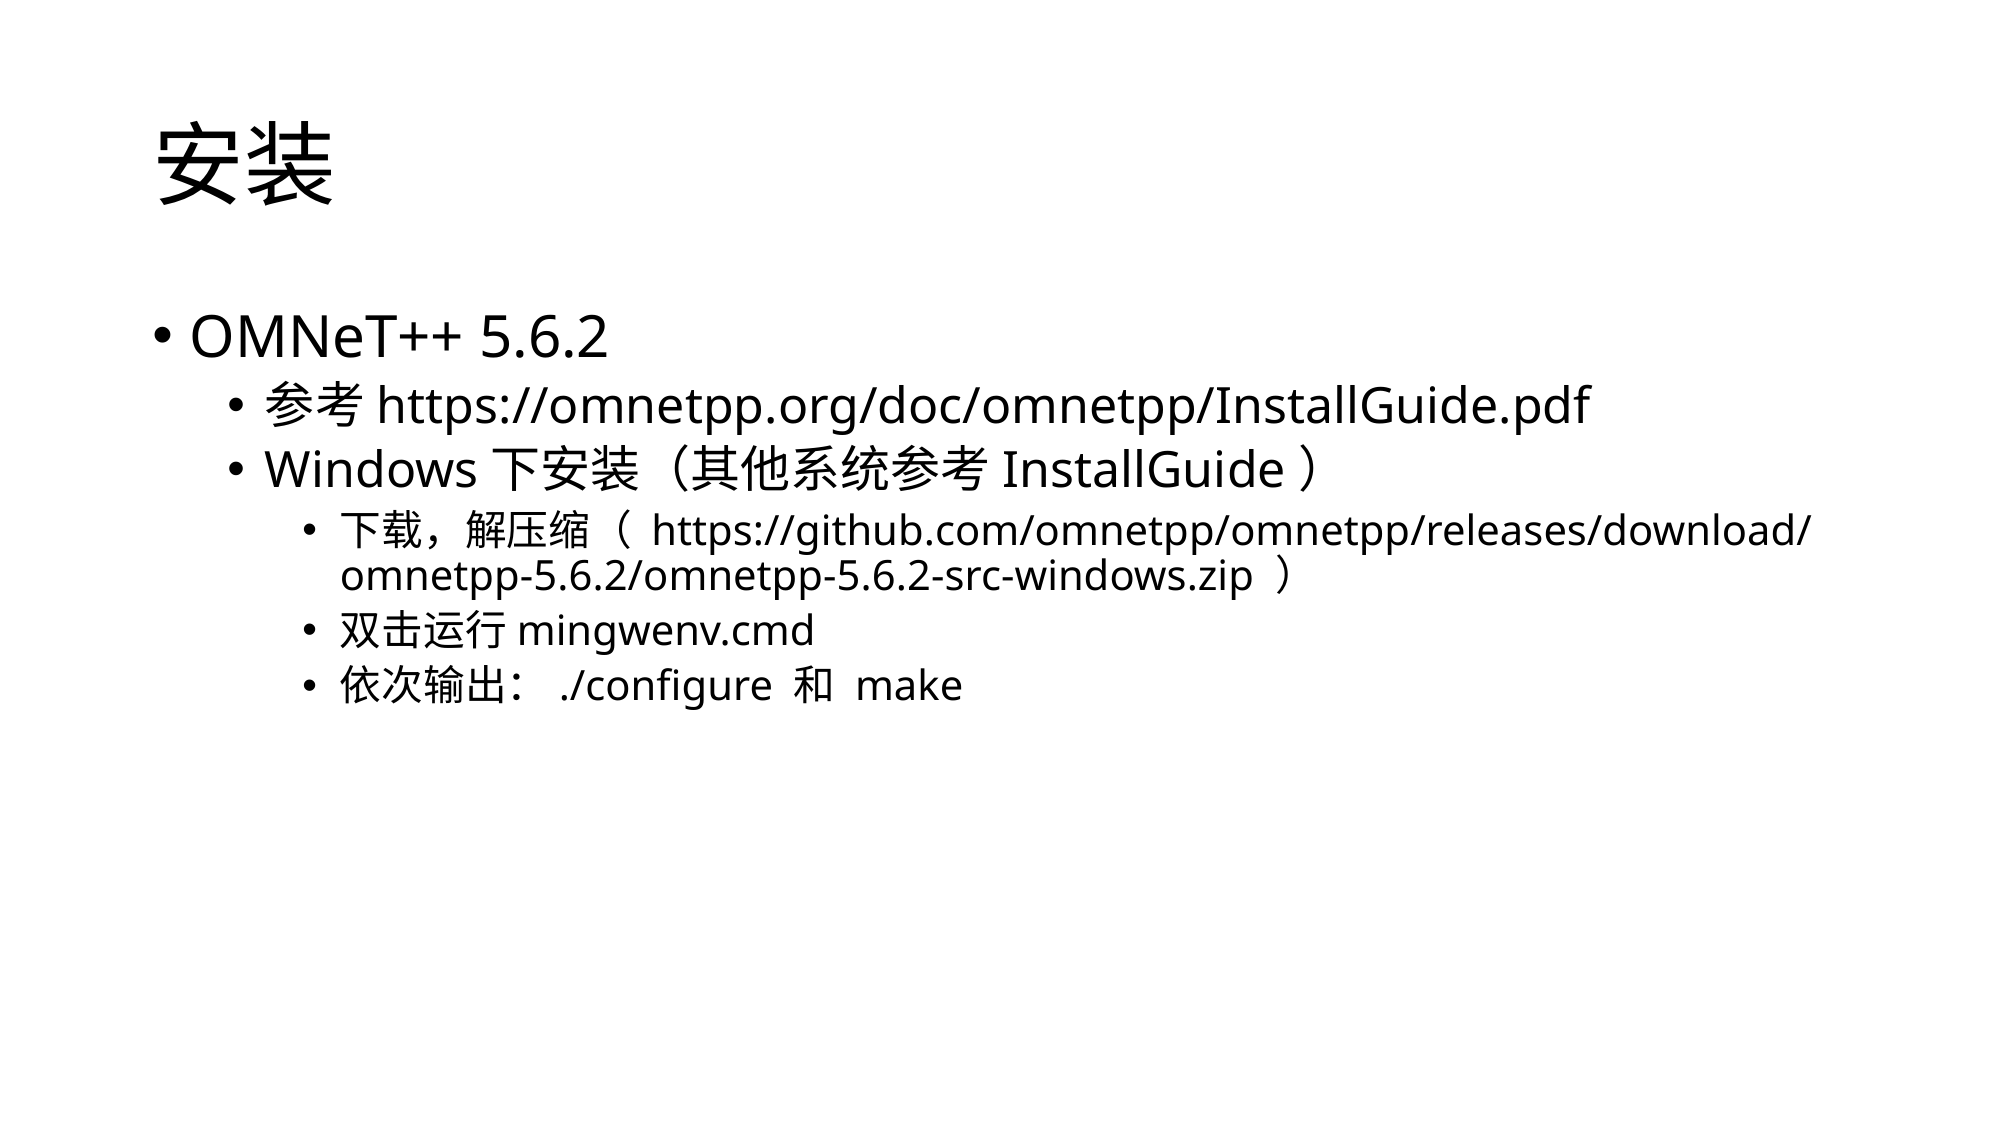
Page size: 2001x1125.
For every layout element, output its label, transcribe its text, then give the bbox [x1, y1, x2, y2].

title 安装 [137, 59, 1863, 278]
list OMNeT++ 5.6.2 参考https://omnetpp.org/doc/omnetpp/InstallGuide.pdf Windows下安装（其他系统参考InstallGuide） 下载，解压缩（ https://github.com/omnetpp/omnetpp/releases/download/omnetpp-5.6.2/omnetpp-5.6.2-src-windows.zip ） 双击运行mingwenv.cmd 依次输出：./configure 和 make [137, 299, 1863, 1014]
